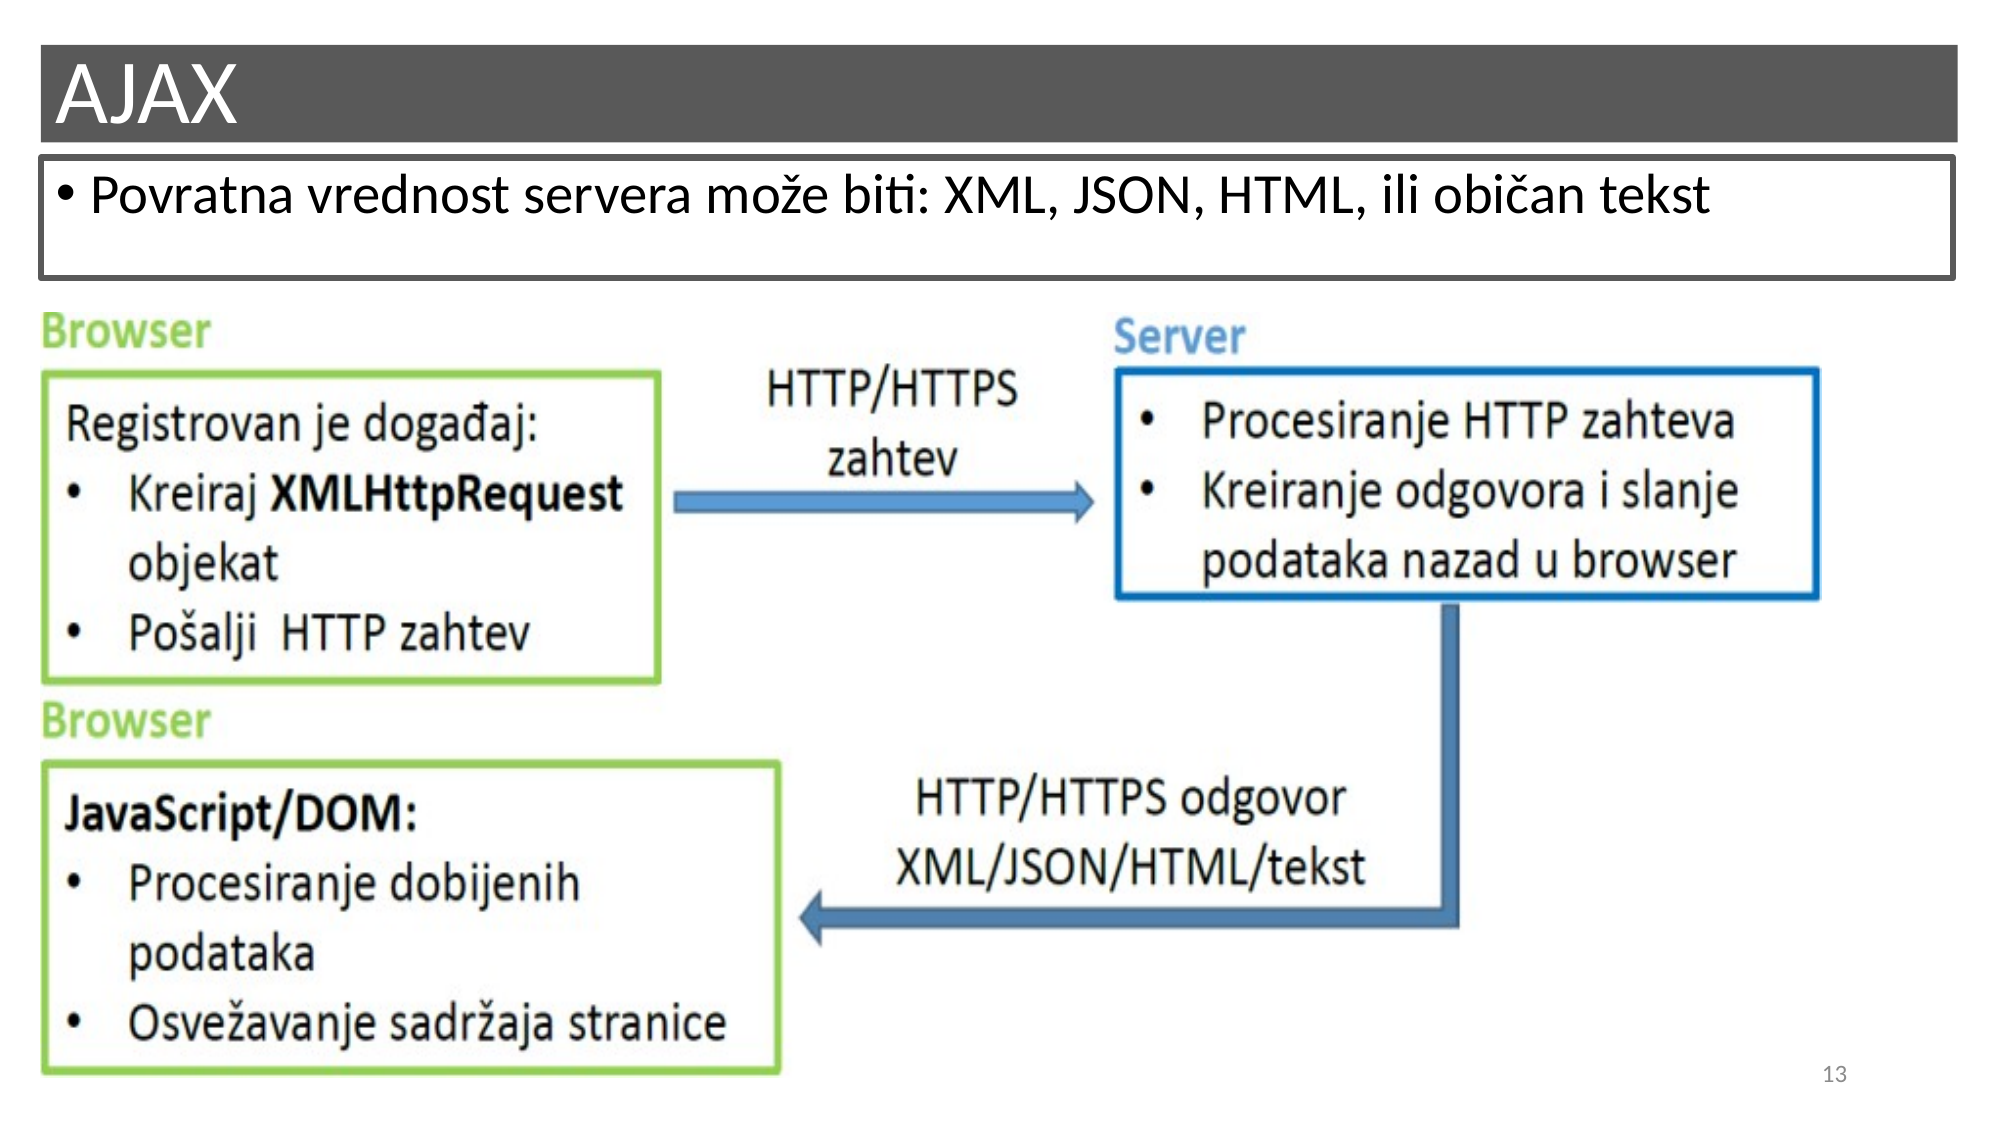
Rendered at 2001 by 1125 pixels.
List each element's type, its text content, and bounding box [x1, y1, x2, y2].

slide_number 13 [1412, 1042, 1863, 1103]
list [40, 312, 1822, 1079]
title AJAX [40, 44, 1958, 143]
text_box Povratna vrednost servera može biti: XML, JSON, HTML, ili običan tekst [40, 157, 1954, 279]
